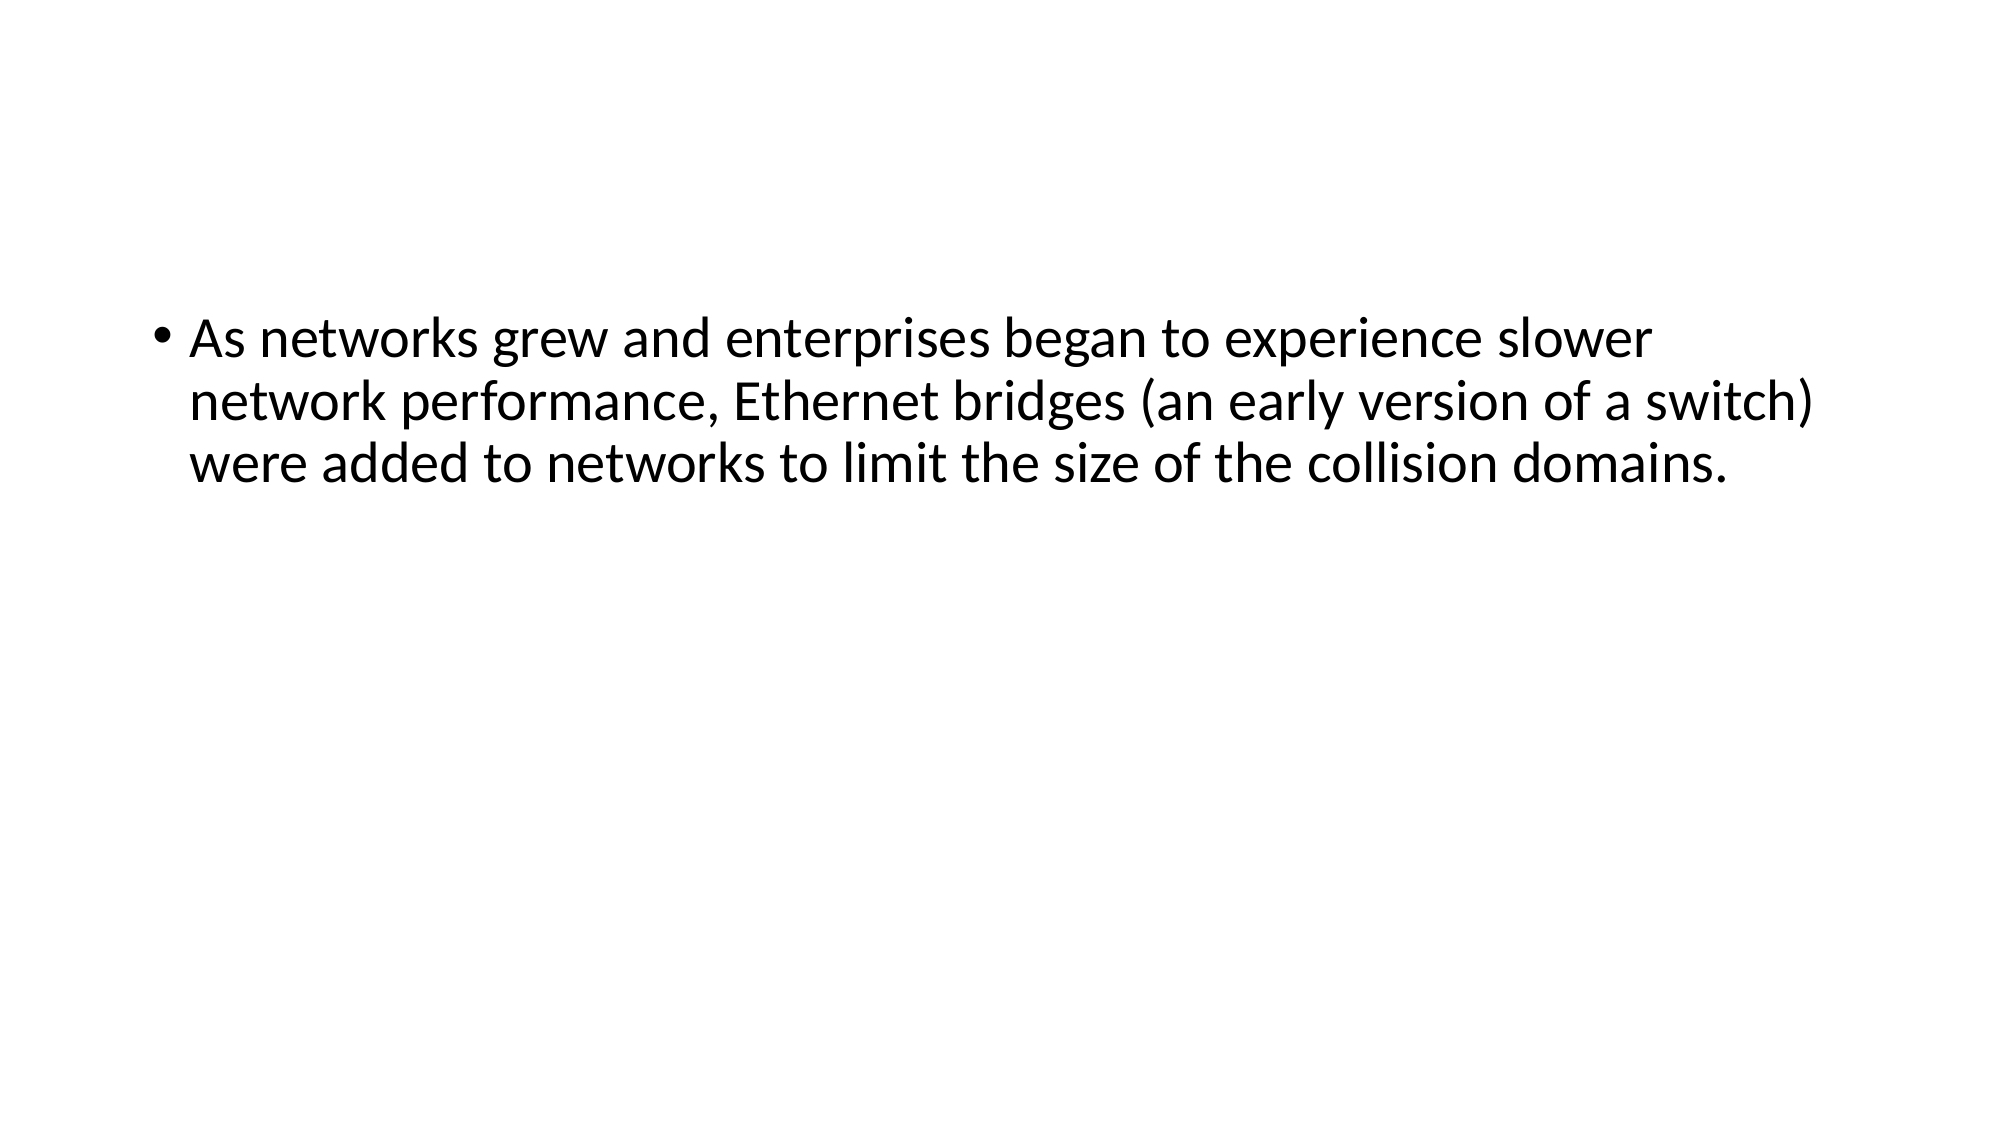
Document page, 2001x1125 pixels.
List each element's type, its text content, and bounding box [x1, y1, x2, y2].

list As networks grew and enterprises began to experience slower network performance, Ethernet bridges (an early version of a switch) were added to networks to limit the size of the collision domains. [137, 299, 1863, 1014]
